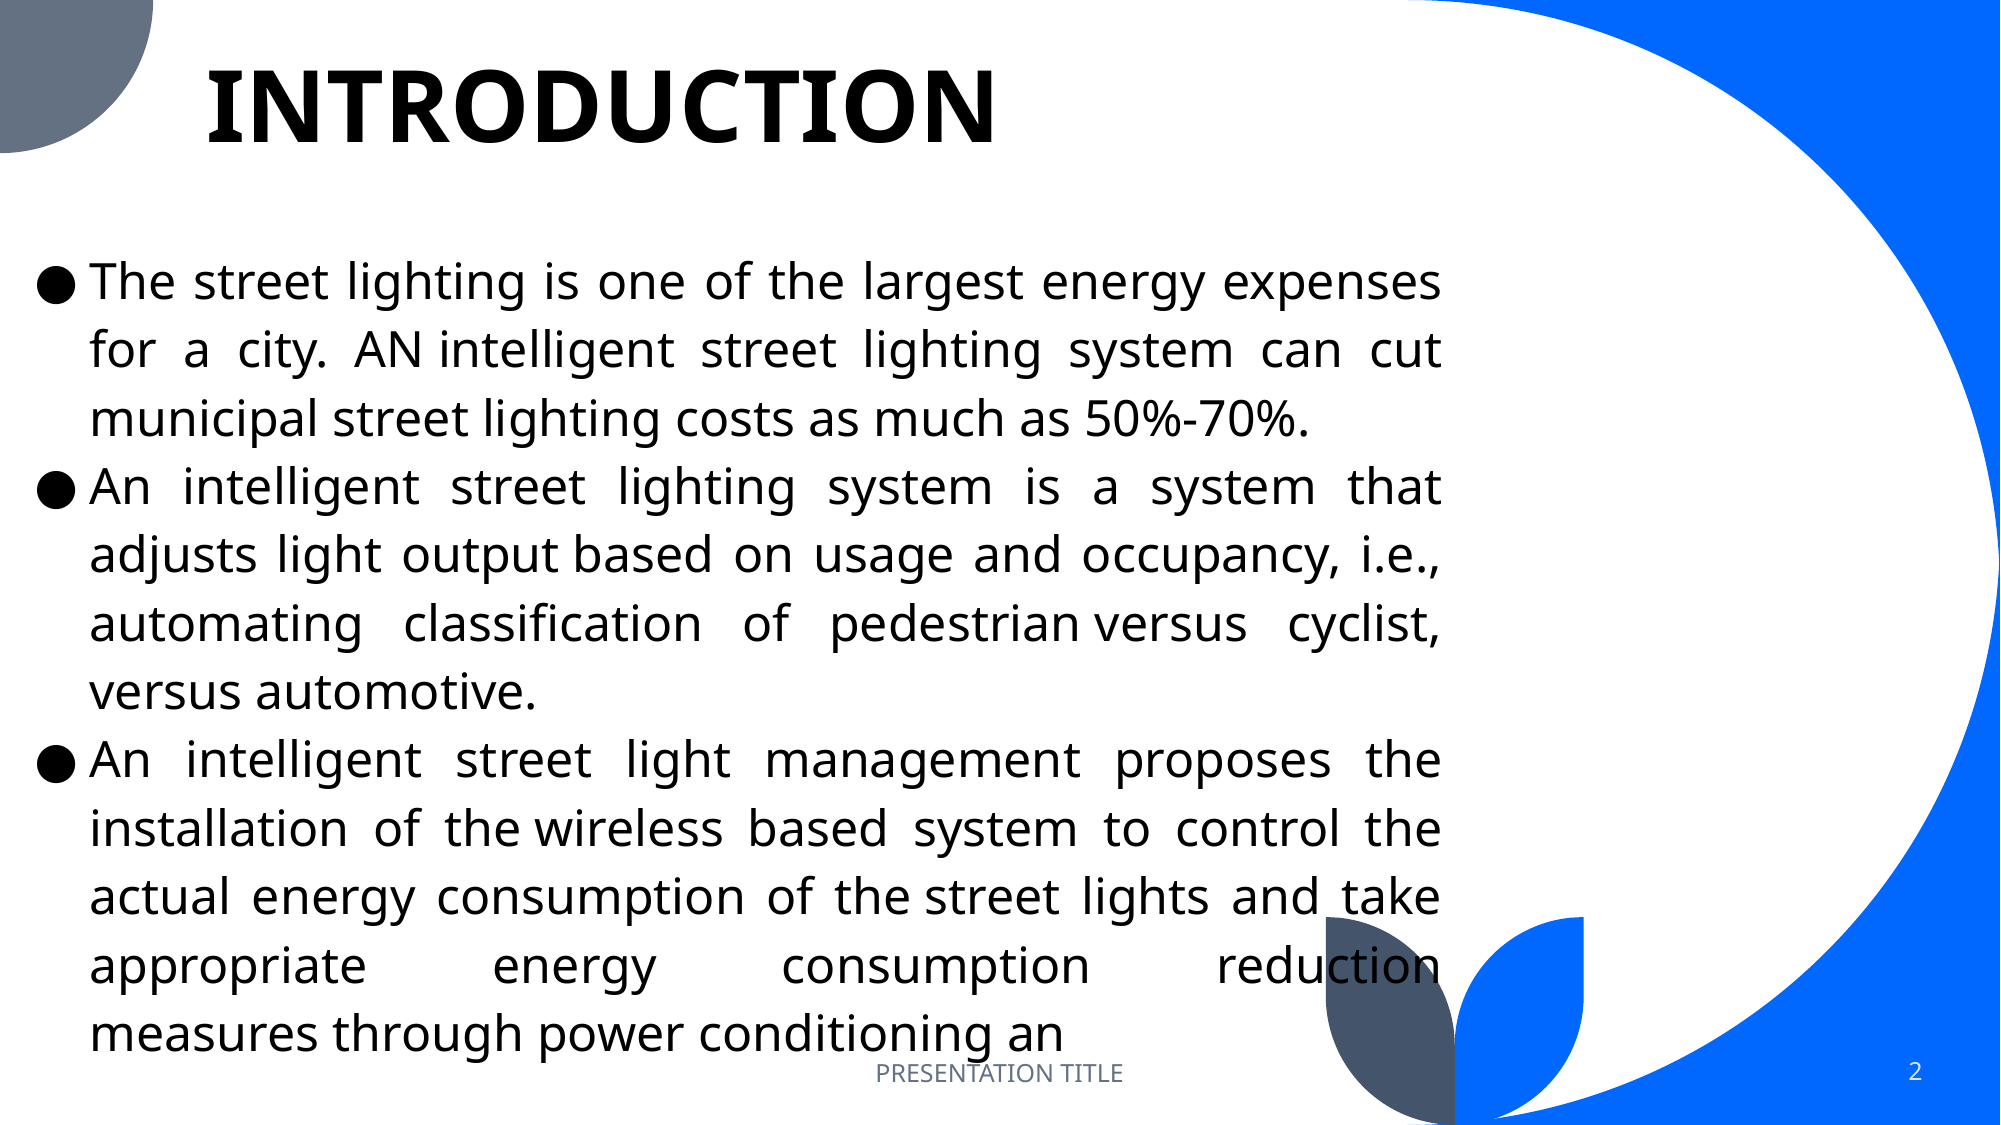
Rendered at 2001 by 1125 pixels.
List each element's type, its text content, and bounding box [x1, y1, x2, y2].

list The street lighting is one of the largest energy expenses for a city. AN intelligent street lighting system can cut municipal street lighting costs as much as 50%-70%. An intelligent street lighting system is a system that adjusts light output based on usage and occupancy, i.e., automating classification of pedestrian versus cyclist, versus automotive. An intelligent street light management proposes the installation of the wireless based system to control the actual energy consumption of the street lights and take appropriate energy consumption reduction measures through power conditioning an [0, 233, 1459, 698]
title INTRODUCTION [191, 62, 1796, 280]
slide_number 2 [1665, 1042, 1938, 1103]
footer PRESENTATION TITLE [662, 1042, 1338, 1103]
